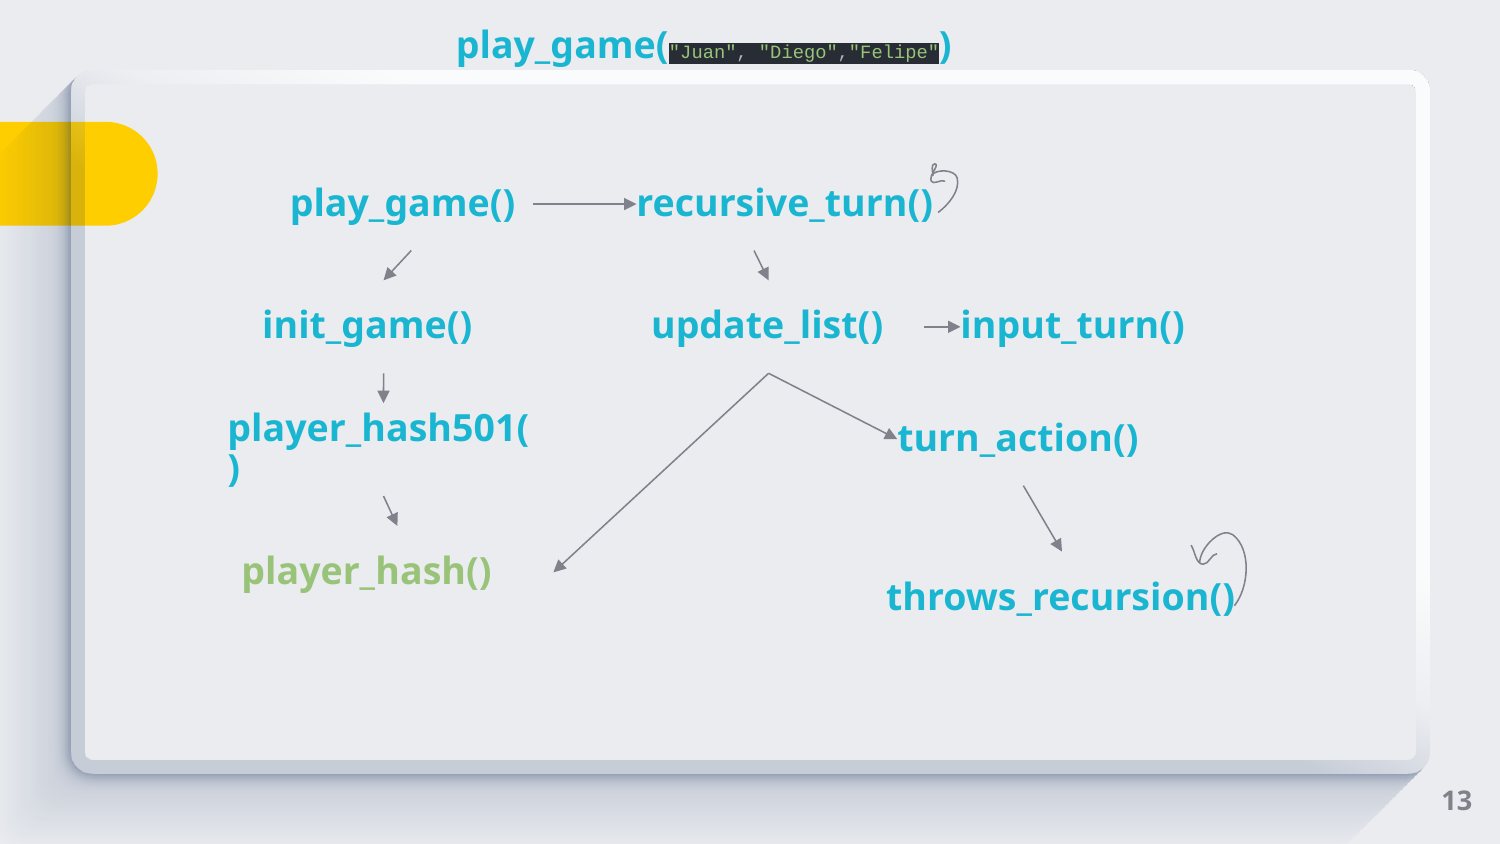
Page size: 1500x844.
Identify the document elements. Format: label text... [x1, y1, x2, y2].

text_box [1191, 545, 1218, 565]
title update_list() [651, 280, 887, 371]
slide_number ‹#› [1414, 759, 1500, 844]
title play_game() [289, 157, 533, 251]
text_box [1201, 532, 1247, 606]
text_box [768, 373, 898, 440]
title input_turn() [960, 280, 1273, 374]
title init_game() [262, 280, 505, 374]
title player_hash() [241, 525, 554, 619]
title throws_recursion() [886, 551, 1238, 645]
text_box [553, 373, 769, 573]
text_box [932, 170, 958, 213]
title recursive_turn() [636, 157, 949, 251]
picture [0, 0, 1500, 844]
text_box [1023, 485, 1063, 552]
text_box [930, 163, 946, 183]
title player_hash501() [227, 403, 540, 497]
title turn_action() [897, 392, 1150, 486]
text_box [383, 495, 398, 527]
text_box play_game("Juan", "Diego","Felipe") [440, 11, 1011, 82]
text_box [753, 250, 769, 281]
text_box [383, 250, 412, 281]
